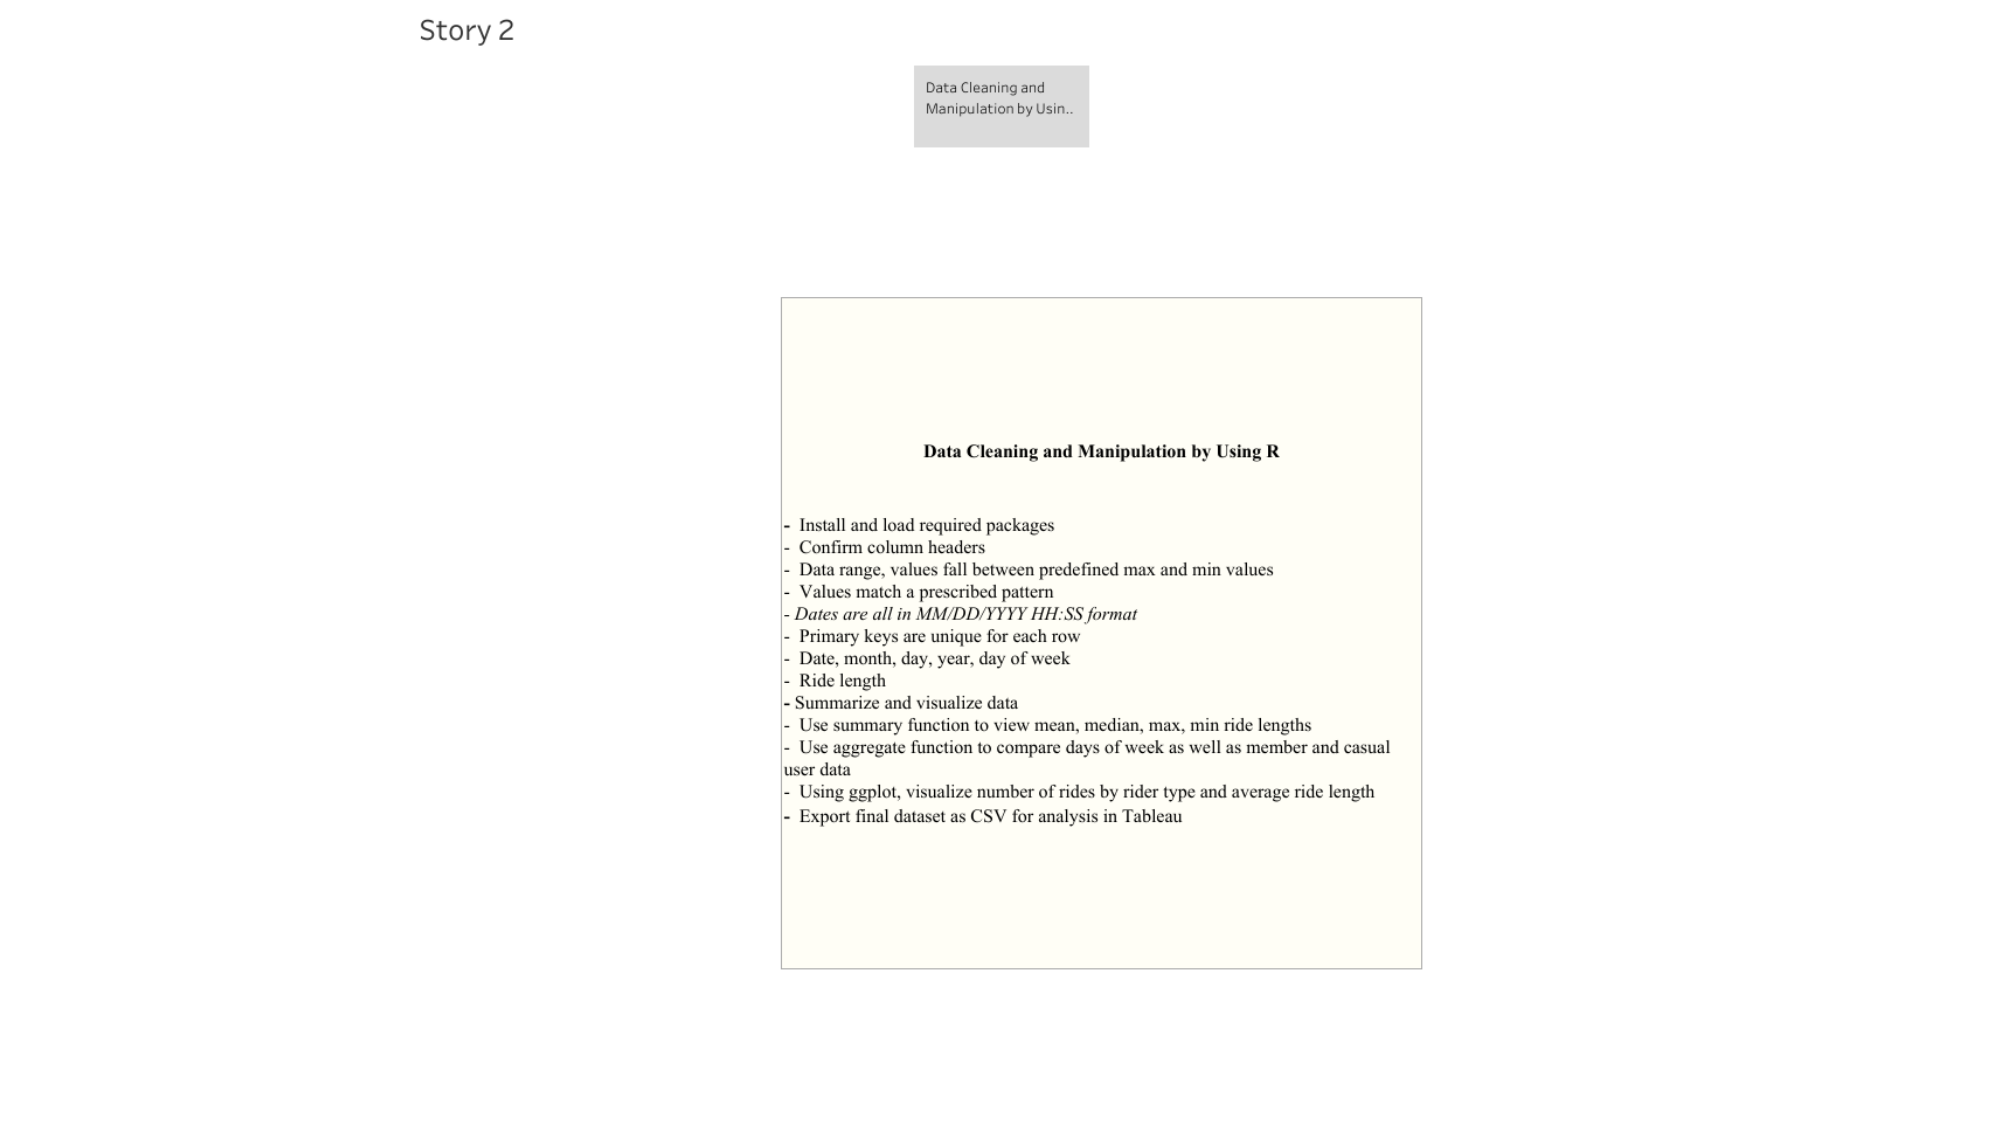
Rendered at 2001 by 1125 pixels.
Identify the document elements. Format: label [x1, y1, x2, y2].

picture [407, 0, 1593, 1125]
